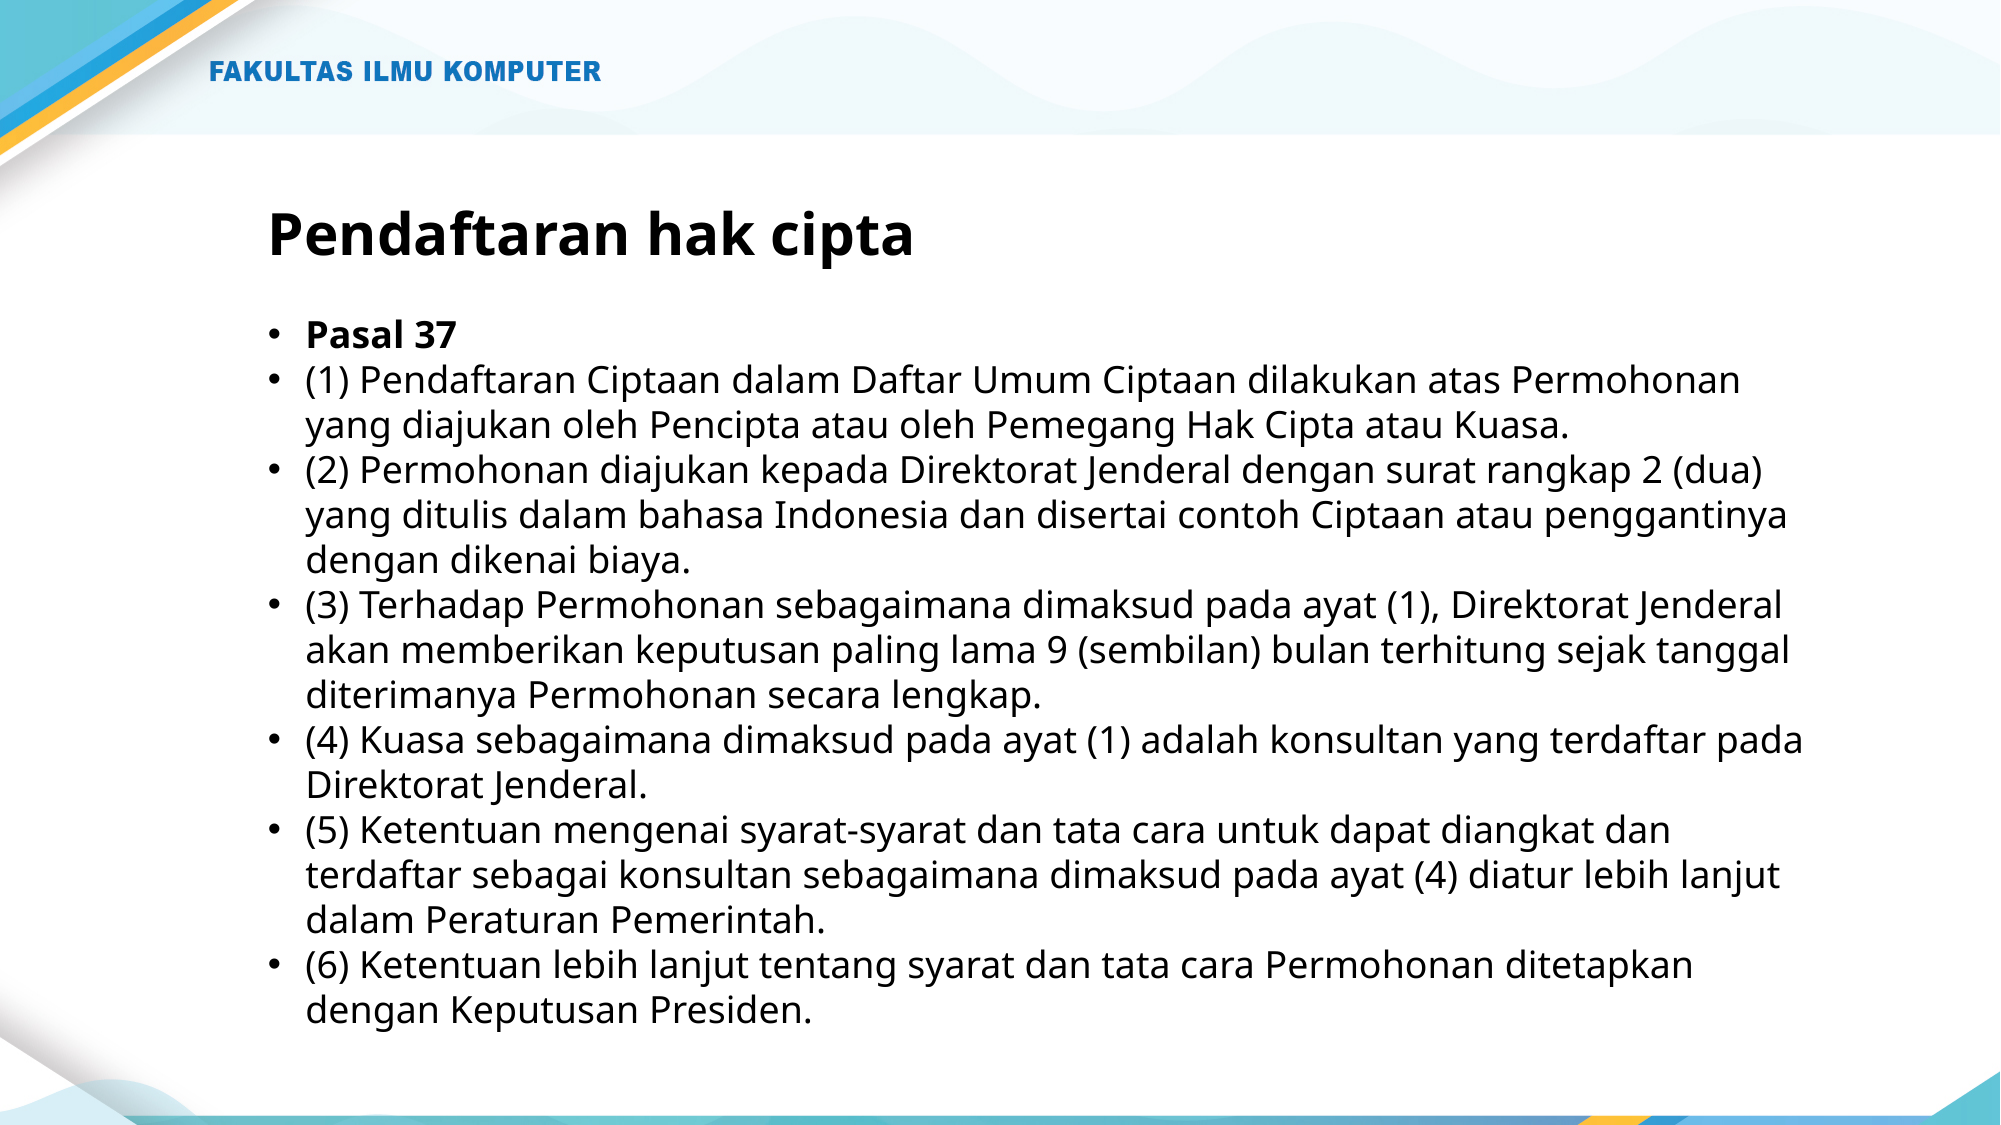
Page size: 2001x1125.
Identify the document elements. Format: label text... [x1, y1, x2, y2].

title Pendaftaran hak cipta [252, 170, 1852, 303]
picture [0, 0, 2000, 1125]
list Pasal 37 (1) Pendaftaran Ciptaan dalam Daftar Umum Ciptaan dilakukan atas Permohonan yang diajukan oleh Pencipta atau oleh Pemegang Hak Cipta atau Kuasa. (2) Permohonan diajukan kepada Direktorat Jenderal dengan surat rangkap 2 (dua) yang ditulis dalam bahasa Indonesia dan disertai contoh Ciptaan atau penggantinya dengan dikenai biaya. (3) Terhadap Permohonan sebagaimana dimaksud pada ayat (1), Direktorat Jenderal akan memberikan keputusan paling lama 9 (sembilan) bulan terhitung sejak tanggal diterimanya Permohonan secara lengkap. (4) Kuasa sebagaimana dimaksud pada ayat (1) adalah konsultan yang terdaftar pada Direktorat Jenderal. (5) Ketentuan mengenai syarat-syarat dan tata cara untuk dapat diangkat dan terdaftar sebagai konsultan sebagaimana dimaksud pada ayat (4) diatur lebih lanjut dalam Peraturan Pemerintah. (6) Ketentuan lebih lanjut tentang syarat dan tata cara Permohonan ditetapkan dengan Keputusan Presiden. [252, 303, 1852, 792]
